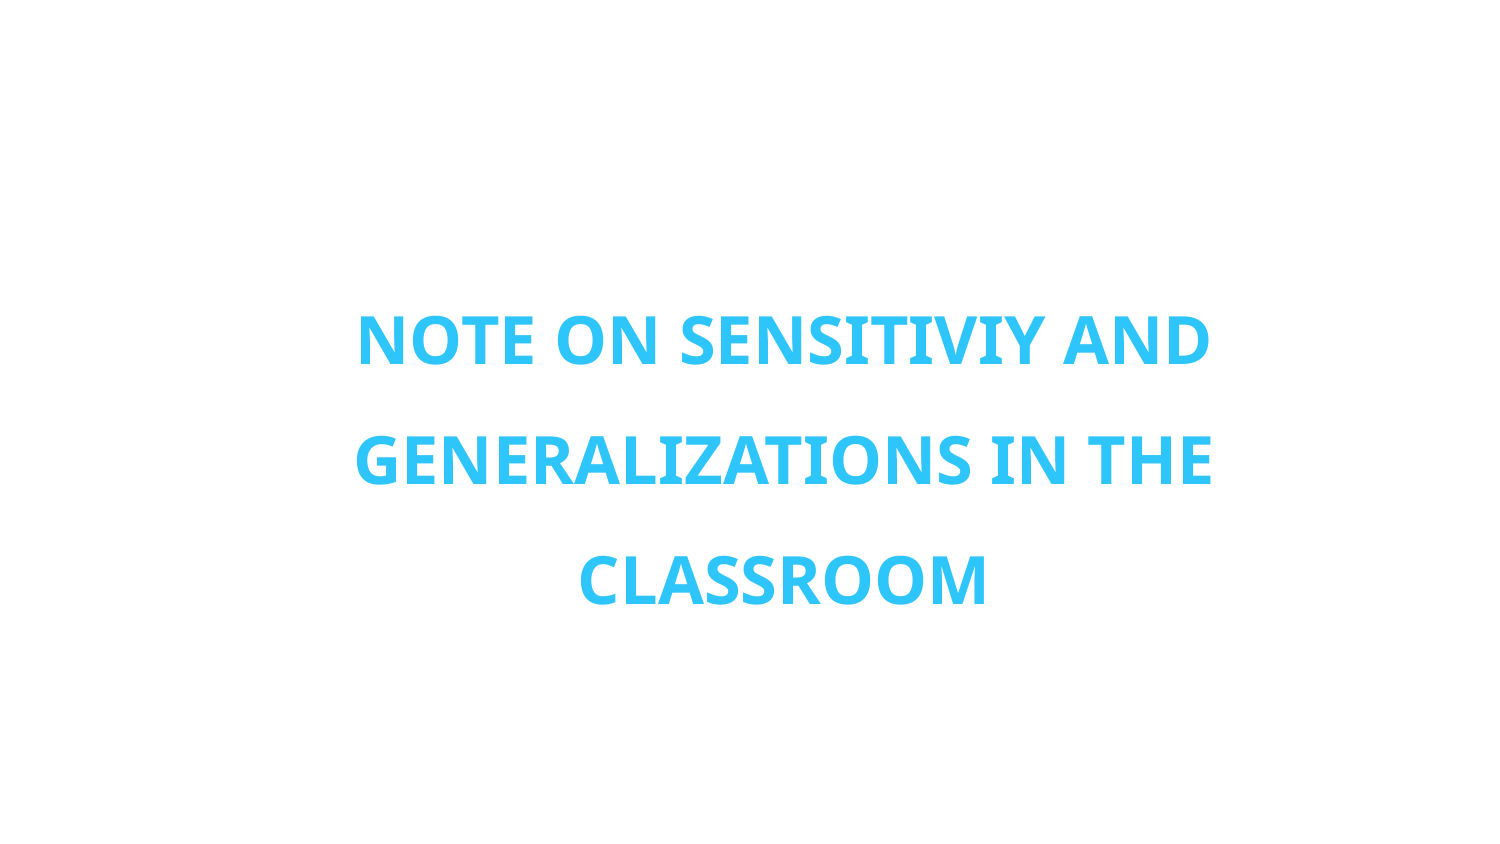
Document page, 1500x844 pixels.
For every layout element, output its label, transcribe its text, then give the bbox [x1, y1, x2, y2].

text_box NOTE ON SENSITIVIY AND GENERALIZATIONS IN THE CLASSROOM [156, 342, 1413, 600]
